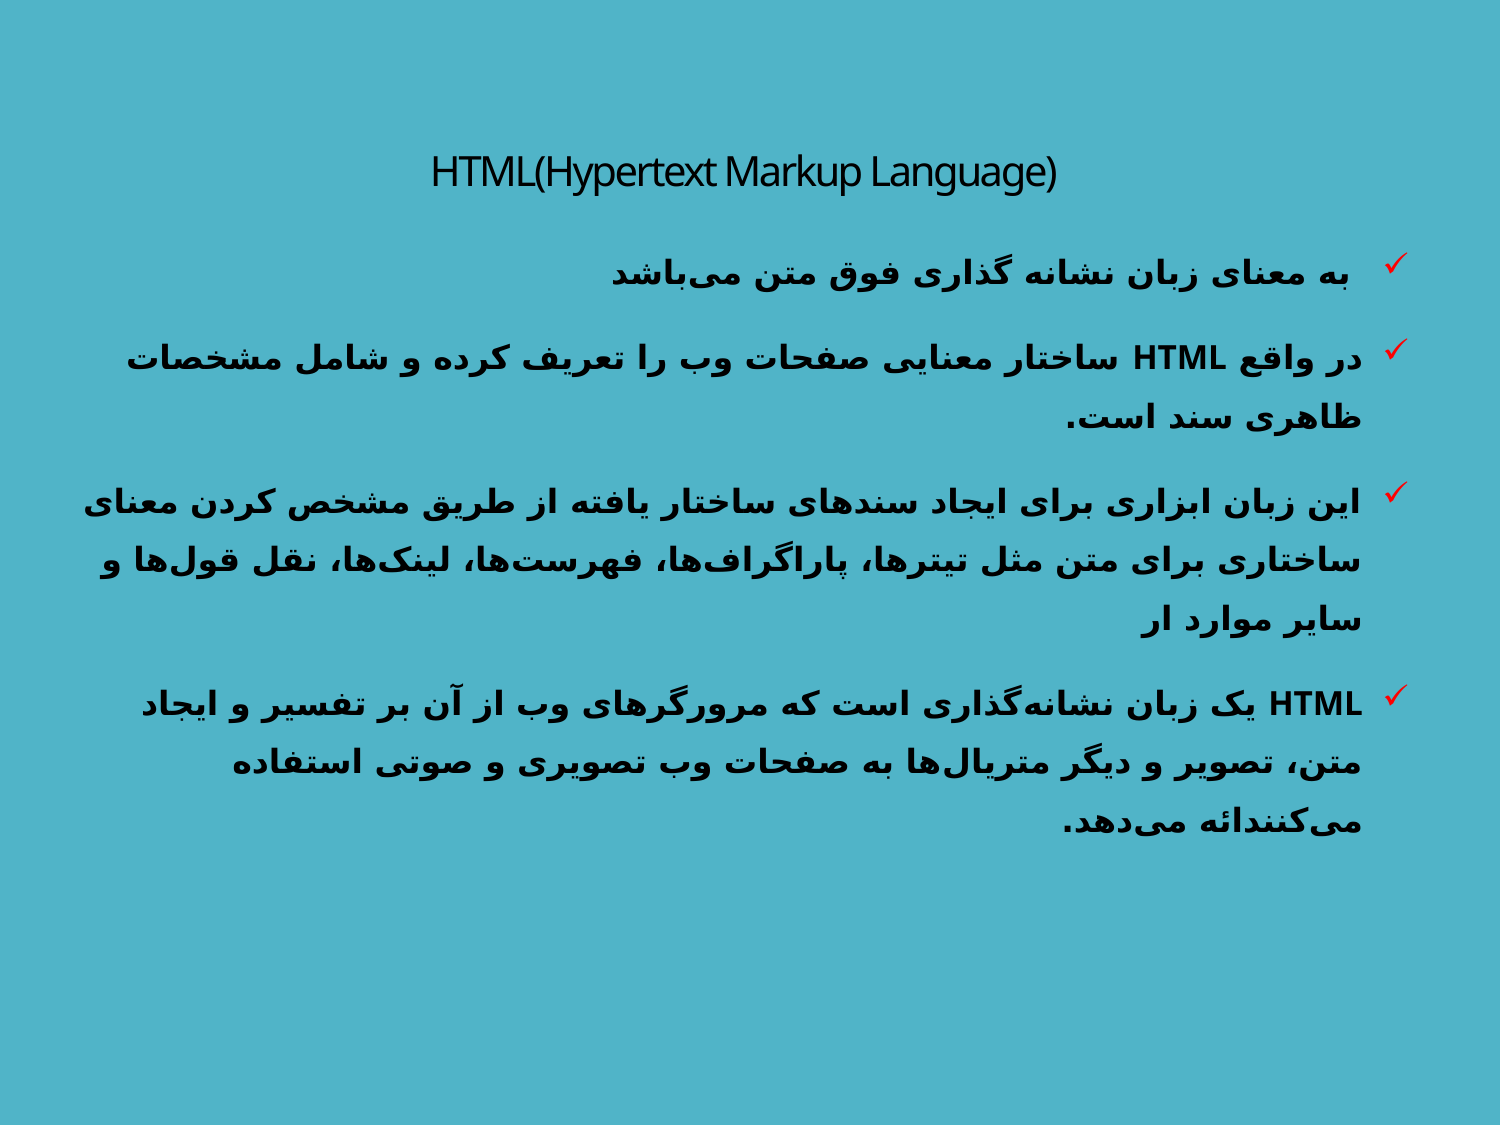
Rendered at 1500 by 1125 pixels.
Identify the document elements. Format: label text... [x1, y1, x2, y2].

subtitle به معنای زبان نشانه گذاری فوق متن می‌باشد در واقع HTML ساختار معنایی صفحات وب را تعریف کرده و شامل مشخصات ظاهری سند است. این زبان ابزاری برای ایجاد سندهای ساختار یافته از طریق مشخص کردن معنای ساختاری برای متن مثل تیترها، پاراگراف‌ها، فهرست‌ها، لینک‌ها، نقل قول‌ها و سایر موارد ار HTML یک زبان نشانه‌گذاری است که مرورگرهای وب از آن بر تفسیر و ایجاد متن، تصویر و دیگر متریال‌ها به صفحات وب تصویری و صوتی استفاده می‌کنندائه می‌دهد. [62, 224, 1425, 1125]
title HTML(Hypertext Markup Language) [62, 75, 1425, 203]
